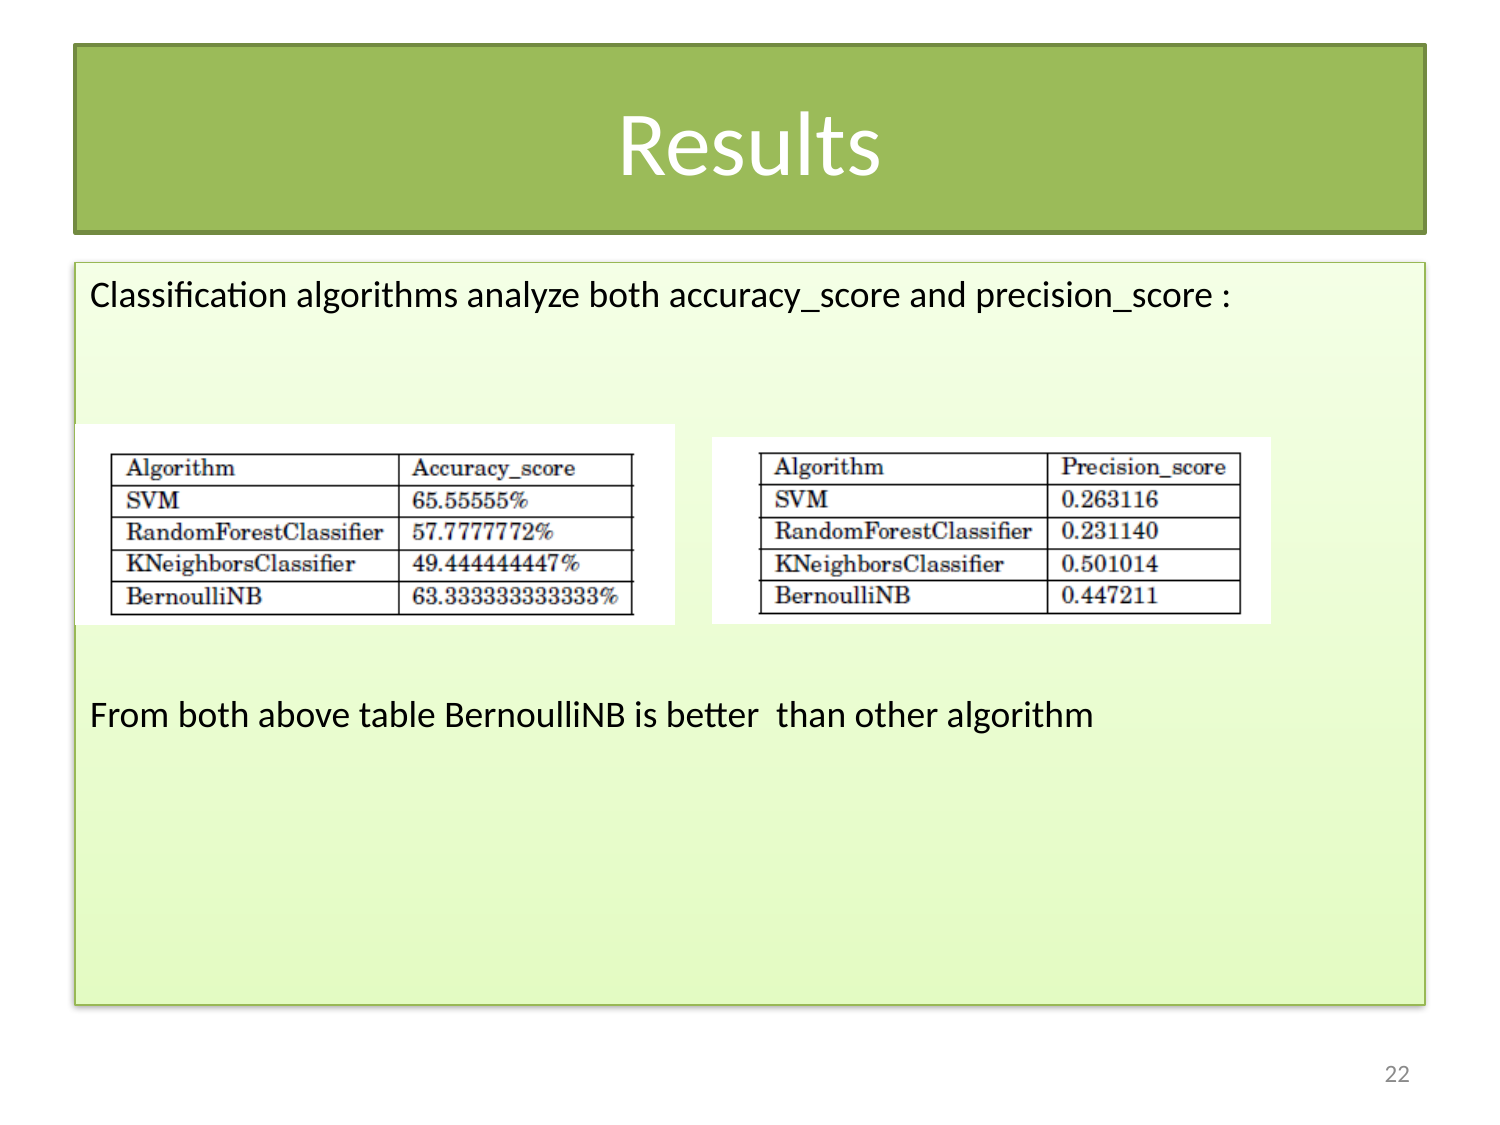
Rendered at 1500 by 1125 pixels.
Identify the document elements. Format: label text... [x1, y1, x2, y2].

picture [712, 437, 1271, 624]
title Results [73, 43, 1427, 235]
list Classification algorithms analyze both accuracy_score and precision_score : From both above table BernoulliNB is better than other algorithm [74, 262, 1426, 1006]
picture [74, 424, 676, 626]
slide_number 22 [1074, 1042, 1425, 1103]
